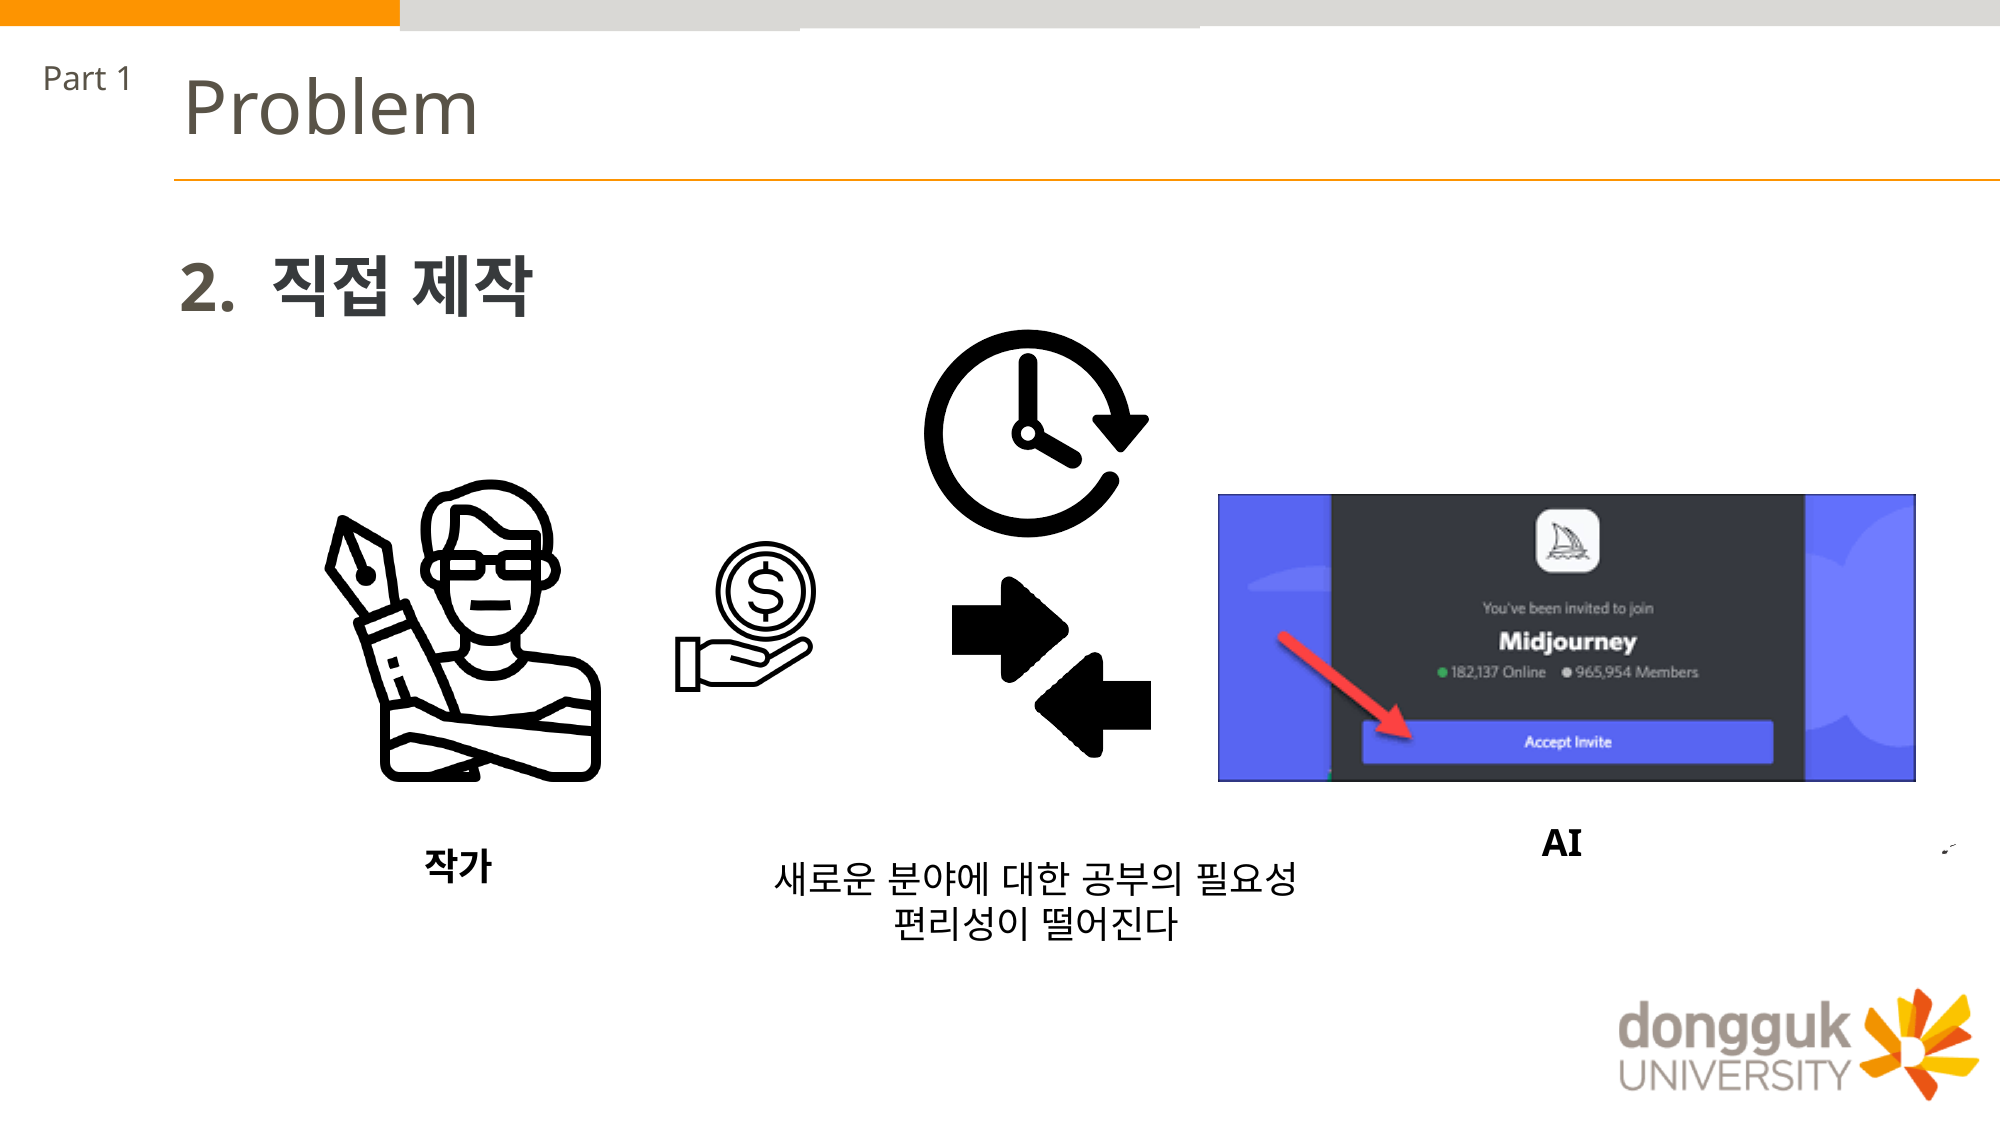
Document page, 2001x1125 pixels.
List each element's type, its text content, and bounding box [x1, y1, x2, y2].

picture [670, 541, 821, 692]
picture [1578, 927, 2000, 1125]
text_box [0, 0, 399, 27]
text_box [799, 0, 1201, 29]
text_box [399, 0, 801, 32]
picture [304, 469, 626, 792]
text_box [1599, 0, 2000, 27]
text_box 새로운 분야에 대한 공부의 필요성 편리성이 떨어진다 [754, 848, 1319, 954]
text_box 작가 [409, 835, 658, 896]
text_box AI [1527, 811, 1776, 872]
text_box [1941, 849, 1949, 855]
text_box Part 1 [27, 49, 150, 105]
picture [952, 576, 1151, 758]
text_box [1201, 0, 1599, 27]
picture [1218, 494, 1916, 782]
text_box [1949, 842, 1957, 848]
text_box 2. 직접 제작 [165, 237, 550, 333]
text_box Problem [168, 52, 497, 158]
picture [924, 321, 1149, 546]
